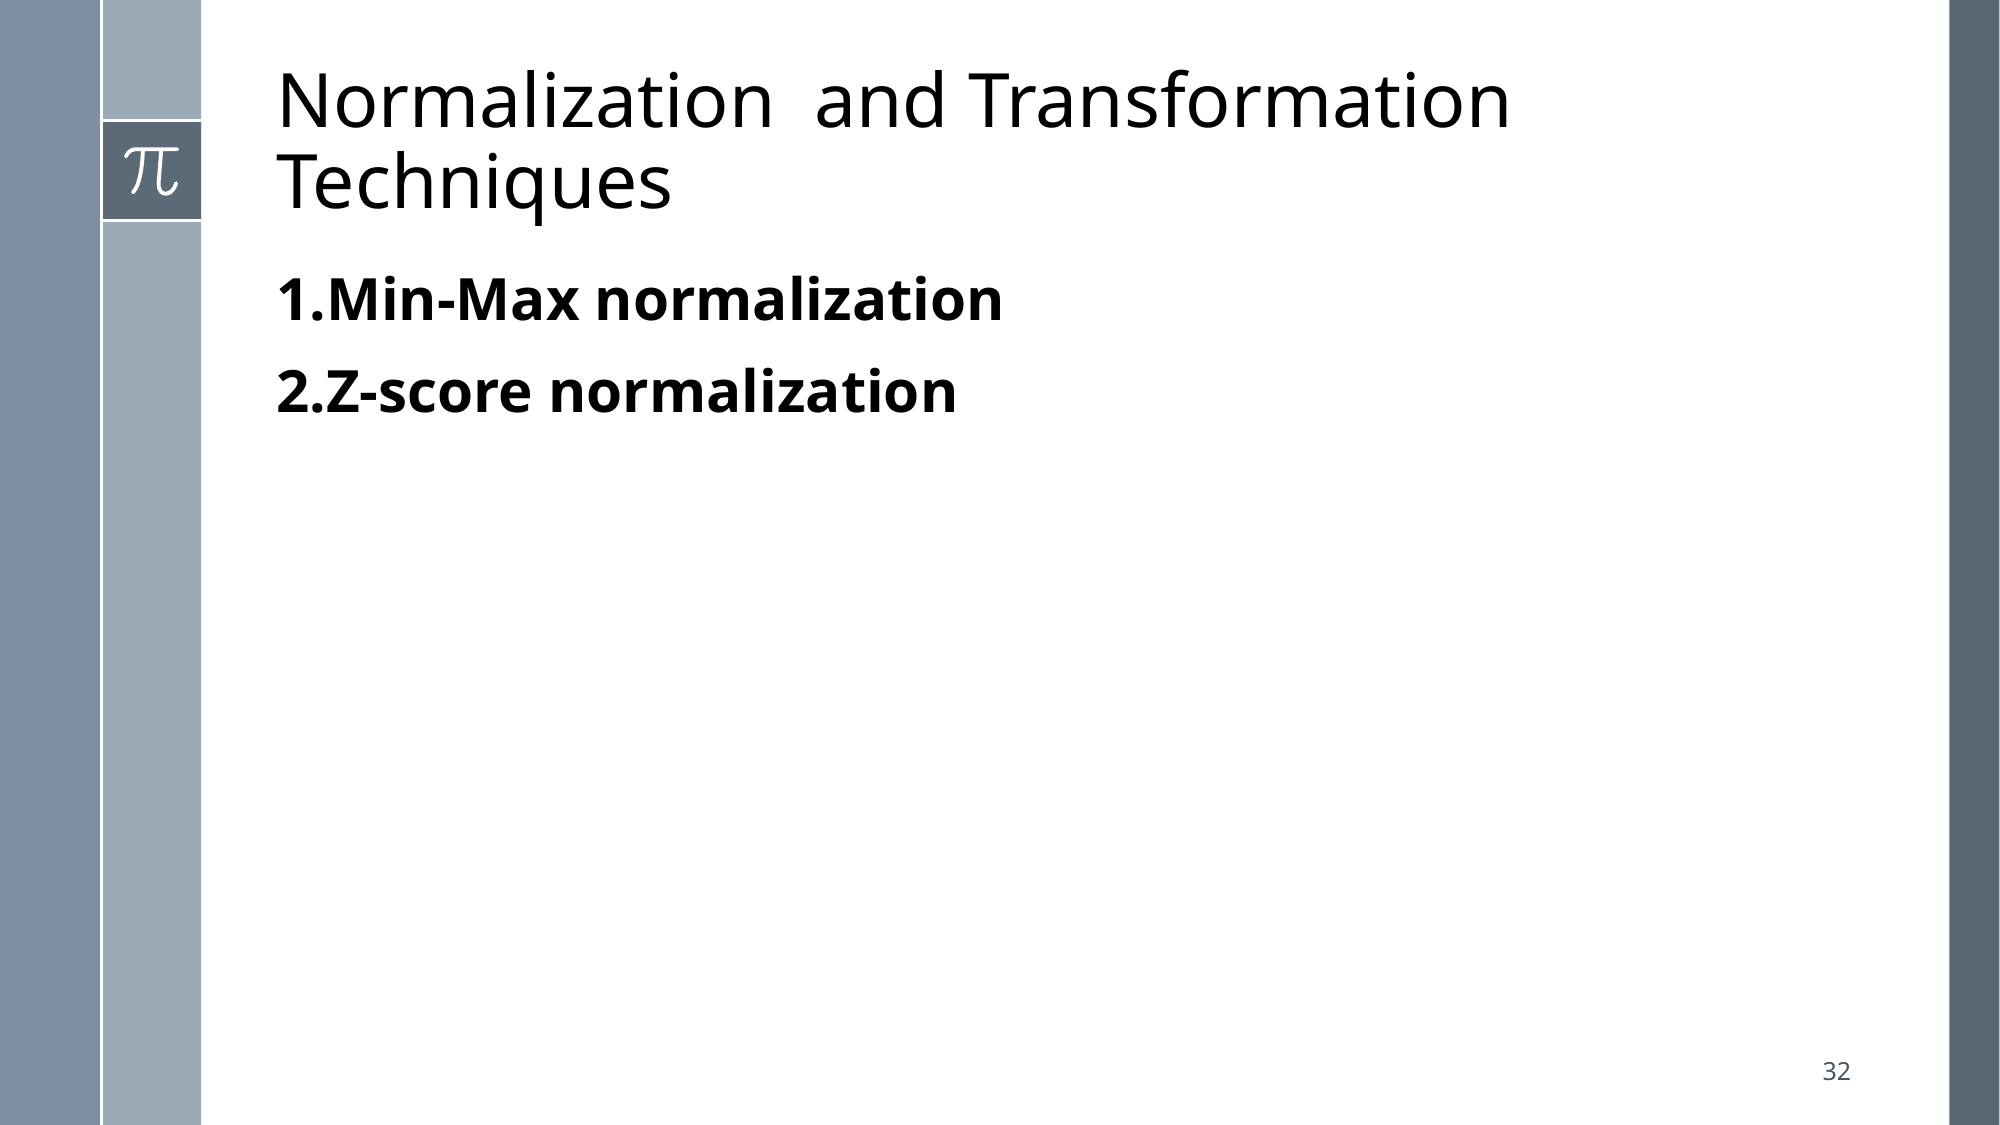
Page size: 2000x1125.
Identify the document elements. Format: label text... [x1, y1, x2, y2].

title Normalization and Transformation Techniques [261, 29, 1867, 233]
list Min-Max normalization Z-score normalization [261, 262, 1867, 1013]
slide_number 32 [1766, 1042, 1867, 1103]
